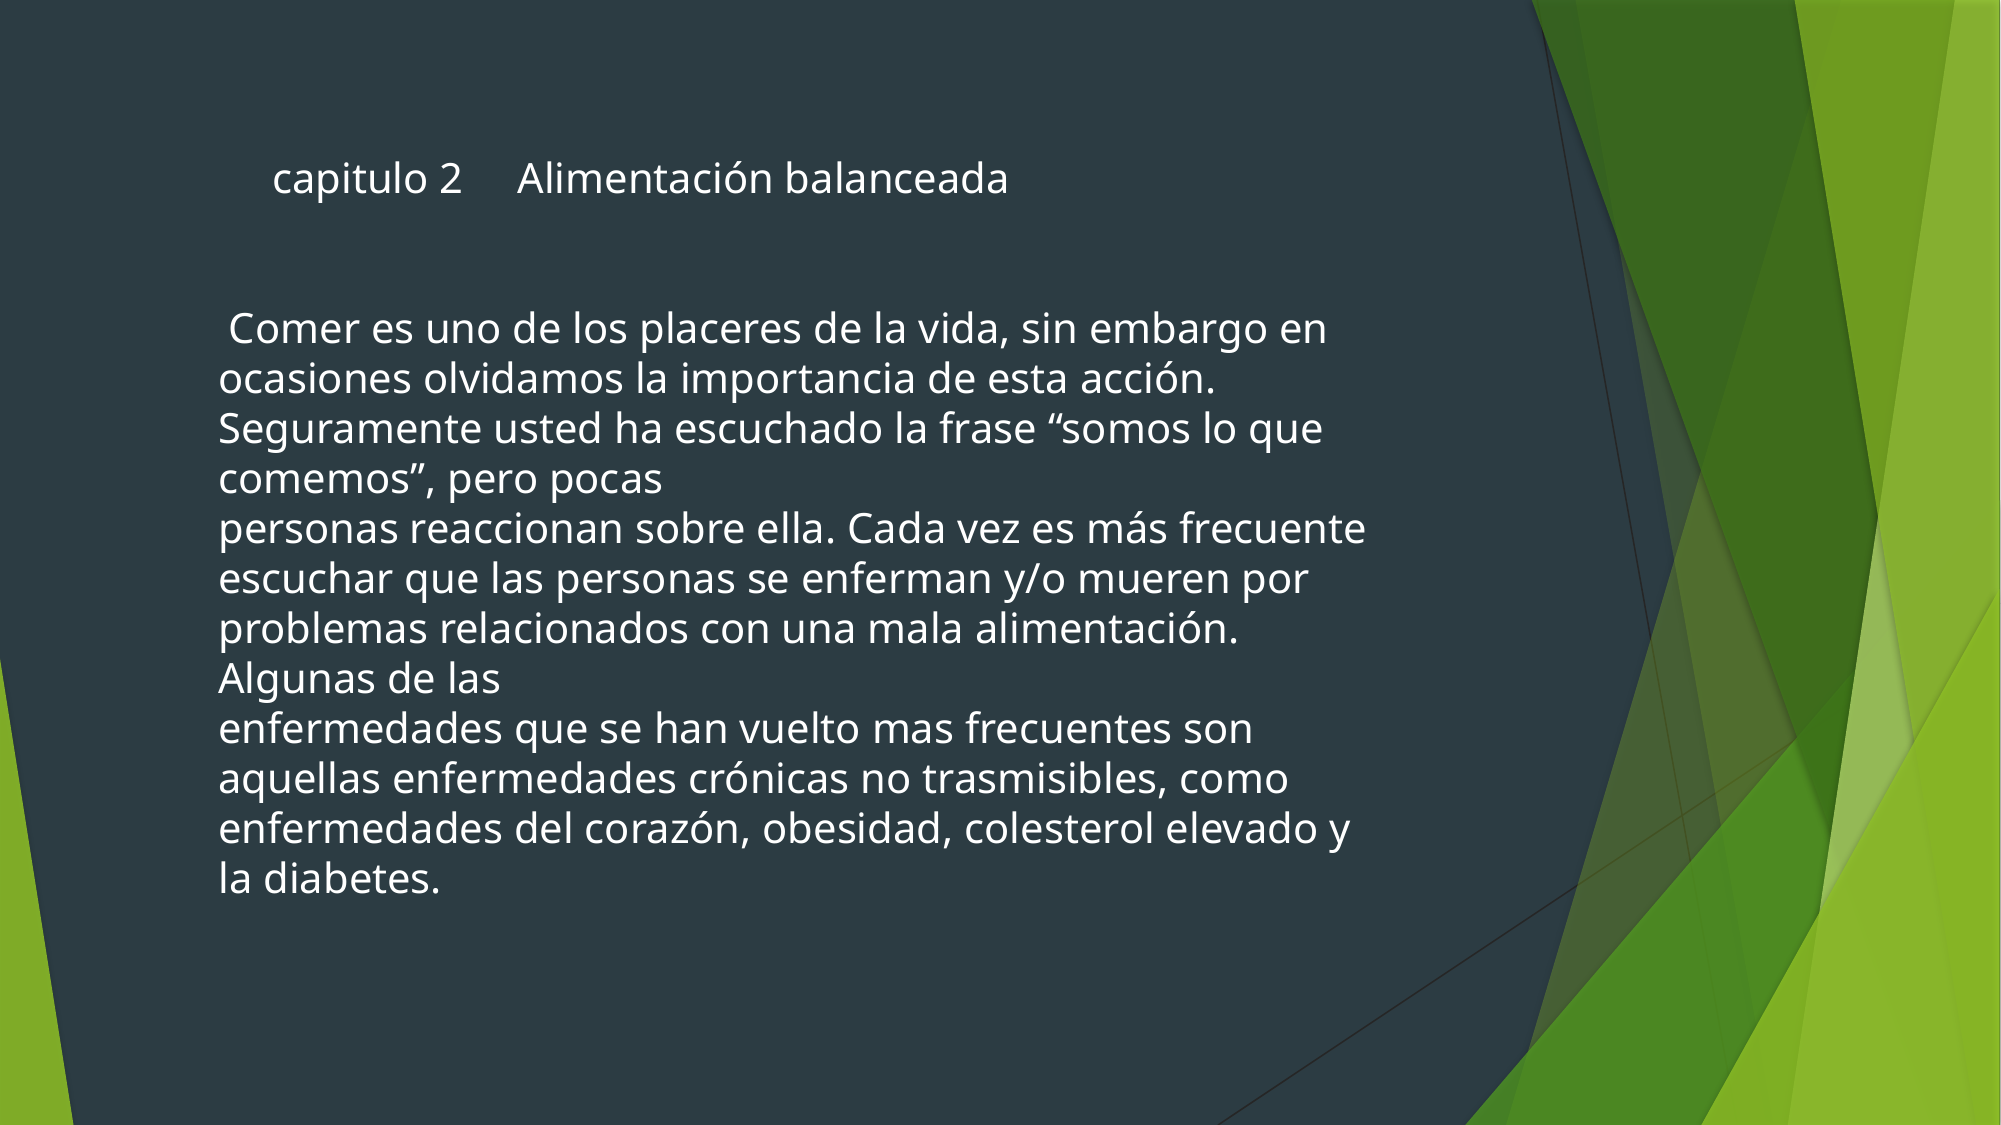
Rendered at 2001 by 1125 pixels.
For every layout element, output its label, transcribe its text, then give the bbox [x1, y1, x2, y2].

text_box capitulo 2 Alimentación balanceada Comer es uno de los placeres de la vida, sin embargo en ocasiones olvidamos la importancia de esta acción. Seguramente usted ha escuchado la frase “somos lo que comemos”, pero pocas personas reaccionan sobre ella. Cada vez es más frecuente escuchar que las personas se enferman y/o mueren por problemas relacionados con una mala alimentación. Algunas de las enfermedades que se han vuelto mas frecuentes son aquellas enfermedades crónicas no trasmisibles, como enfermedades del corazón, obesidad, colesterol elevado y la diabetes. [203, 144, 1386, 910]
